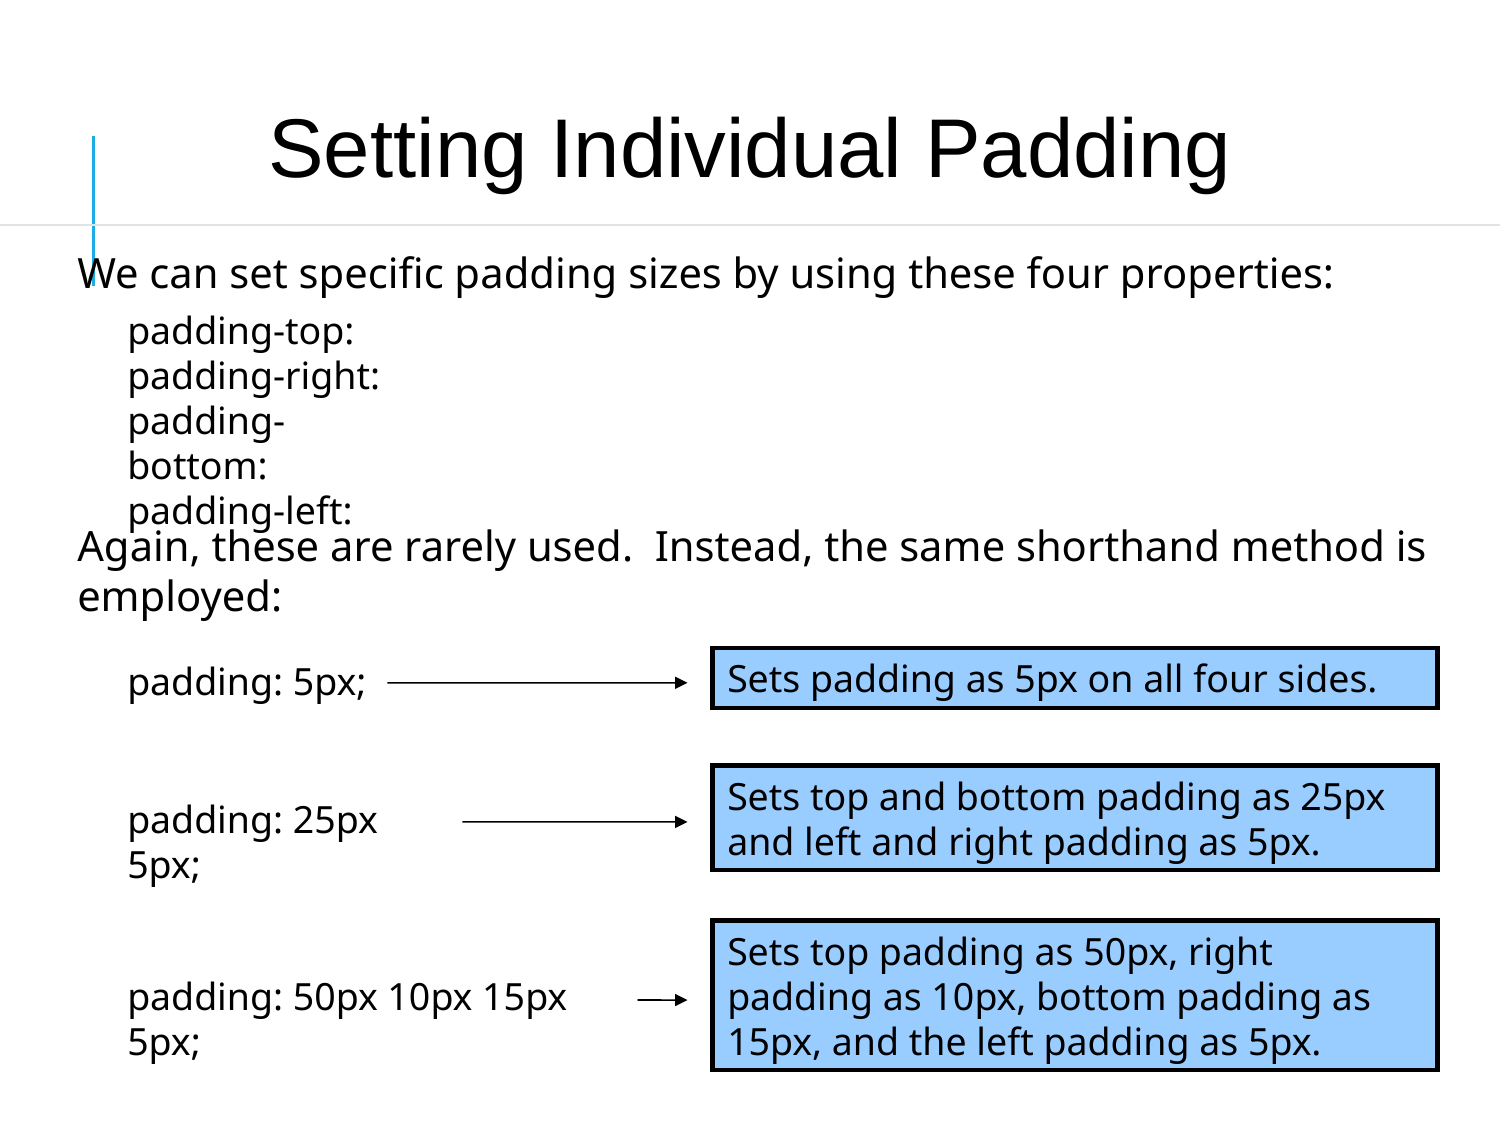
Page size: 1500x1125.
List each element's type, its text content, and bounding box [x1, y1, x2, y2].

text_box Setting Individual Padding [74, 62, 1425, 220]
text_box padding: 50px 10px 15px 5px; [112, 965, 650, 1071]
text_box Again, these are rarely used. Instead, the same shorthand method is employed: [62, 512, 1450, 628]
text_box [387, 676, 688, 690]
text_box padding: 25px 5px; [112, 788, 475, 893]
text_box [637, 993, 688, 1007]
text_box Sets padding as 5px on all four sides. [712, 648, 1438, 708]
text_box [462, 815, 688, 829]
text_box Sets top and bottom padding as 25px and left and right padding as 5px. [712, 765, 1438, 871]
text_box Sets top padding as 50px, right padding as 10px, bottom padding as 15px, and the left padding as 5px. [712, 920, 1438, 1071]
text_box padding: 5px; [112, 650, 413, 711]
text_box We can set specific padding sizes by using these four properties: [62, 239, 1450, 305]
text_box padding-top: padding-right: padding-bottom: padding-left: [112, 299, 425, 512]
